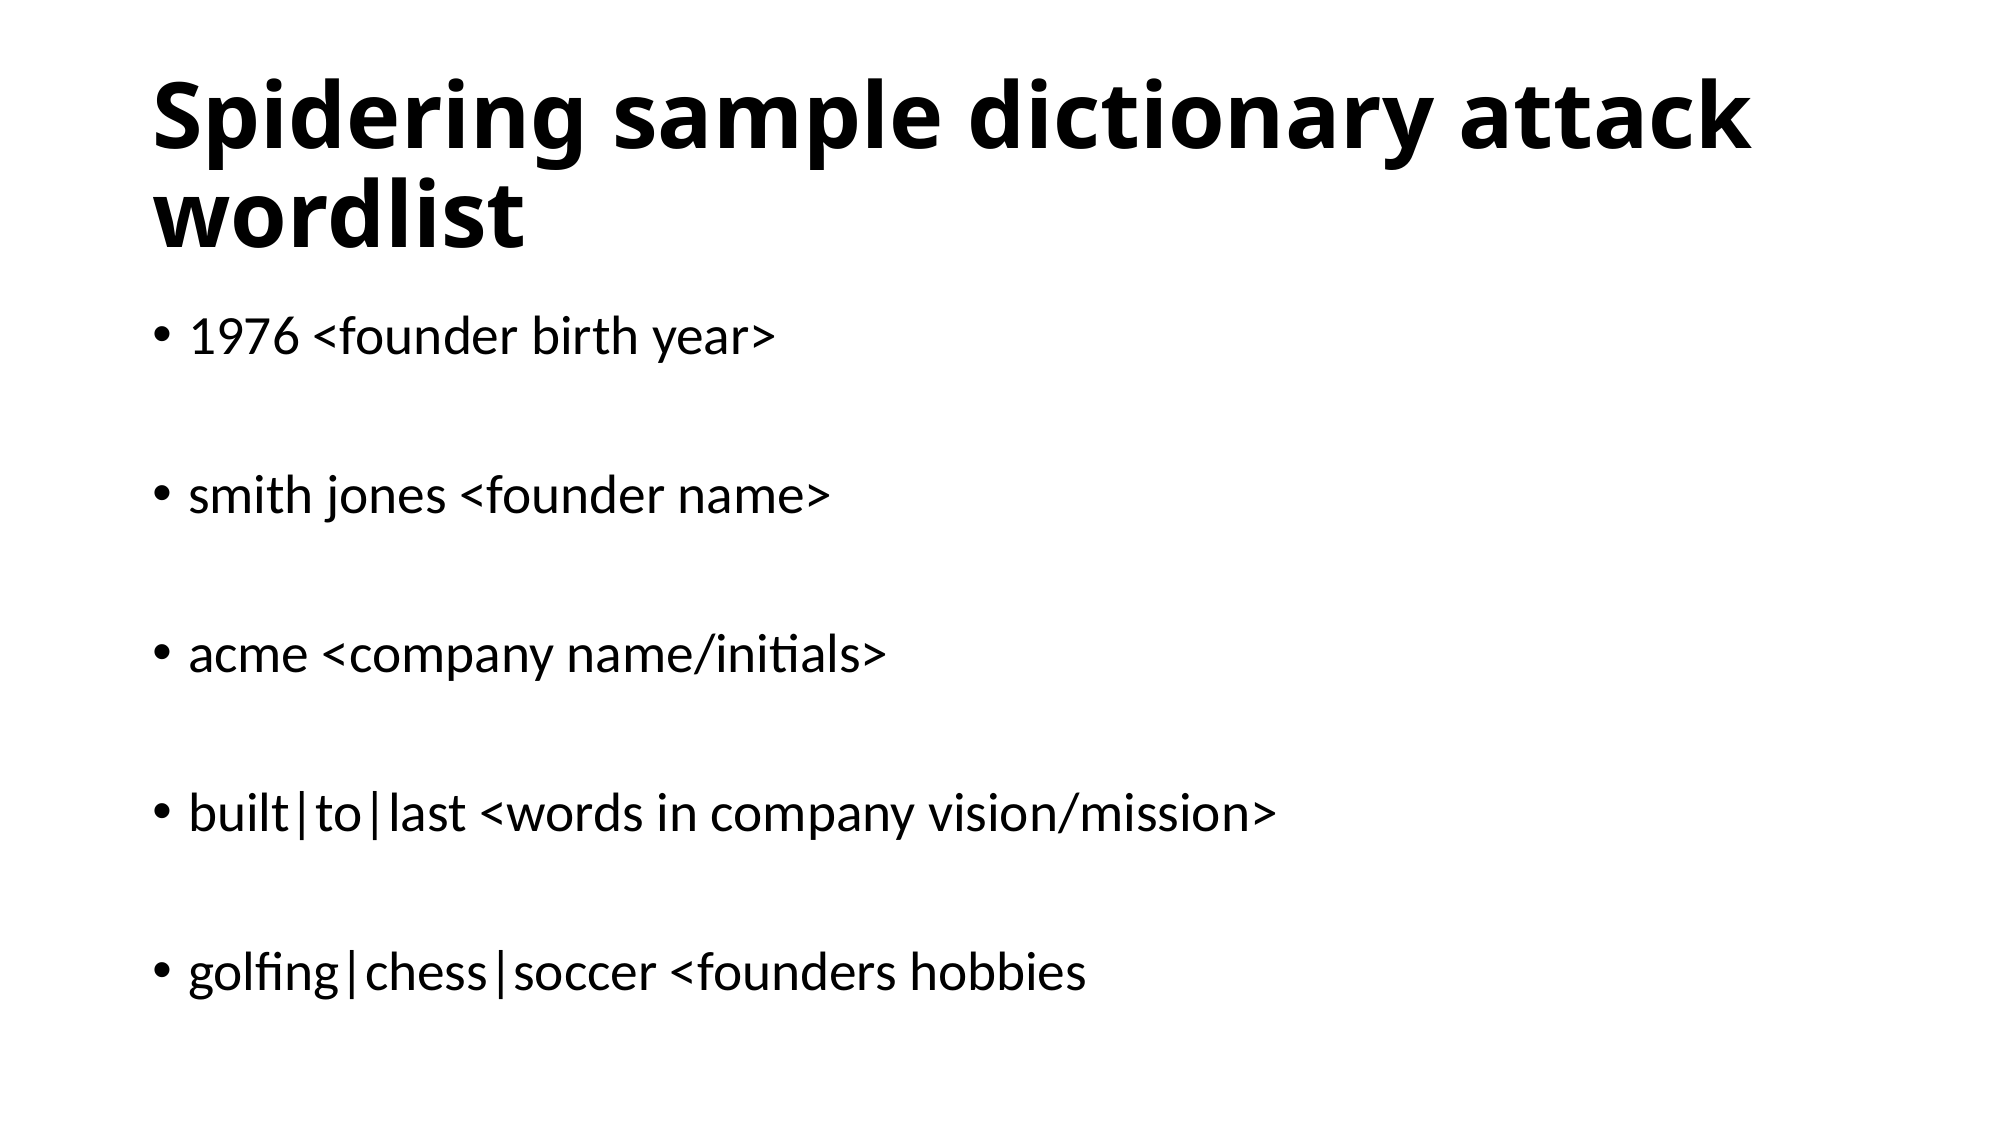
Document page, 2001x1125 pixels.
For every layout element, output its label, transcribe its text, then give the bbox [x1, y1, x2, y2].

list 1976 <founder birth year> smith jones <founder name> acme <company name/initials> built|to|last <words in company vision/mission> golfing|chess|soccer <founders hobbies [137, 299, 1863, 1014]
title Spidering sample dictionary attack wordlist [137, 59, 1863, 278]
